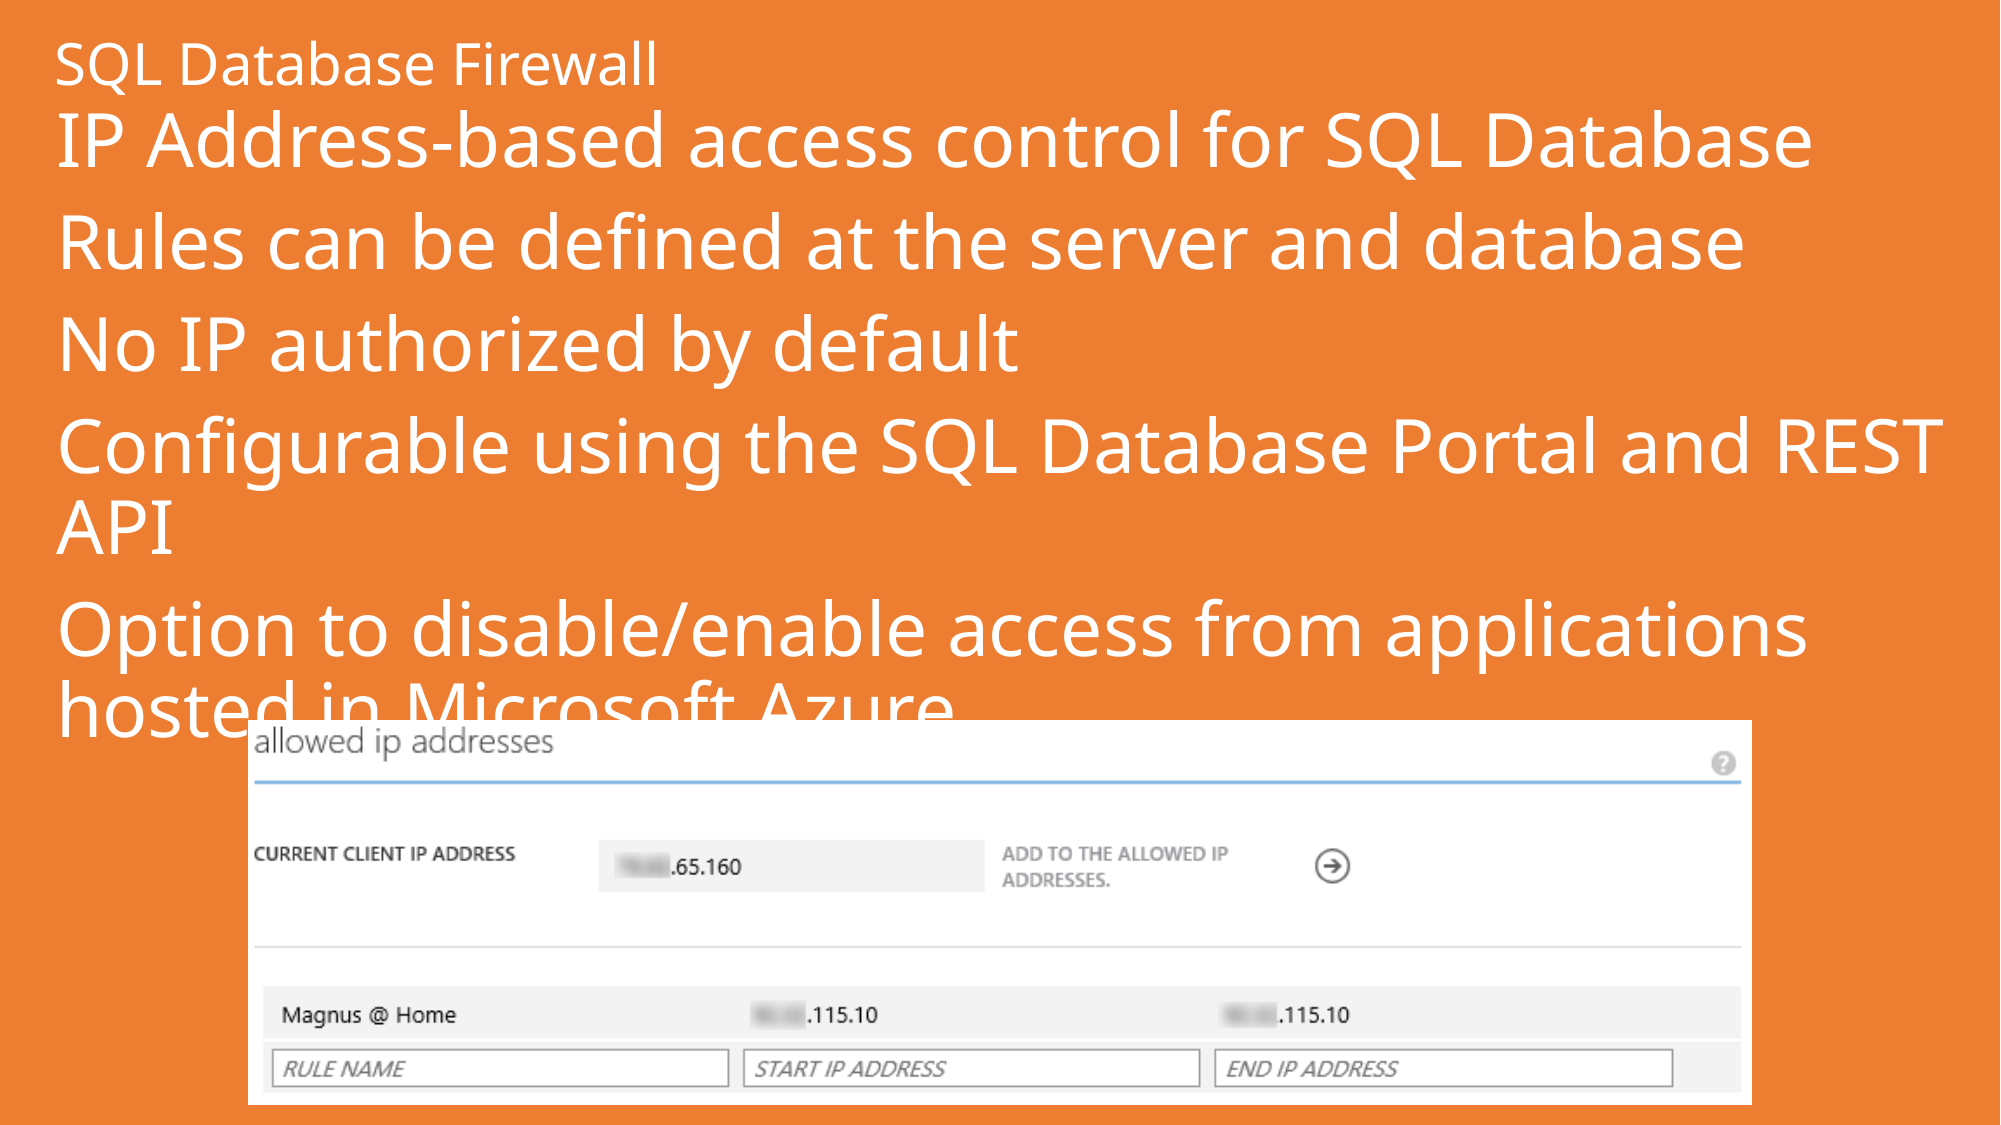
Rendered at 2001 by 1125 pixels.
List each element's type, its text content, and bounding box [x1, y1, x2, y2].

title SQL Database Firewall [0, 0, 2000, 94]
list IP Address-based access control for SQL Database Rules can be defined at the server and database No IP authorized by default Configurable using the SQL Database Portal and REST API Option to disable/enable access from applications hosted in Microsoft Azure [0, 94, 2000, 763]
picture [248, 720, 1752, 1105]
